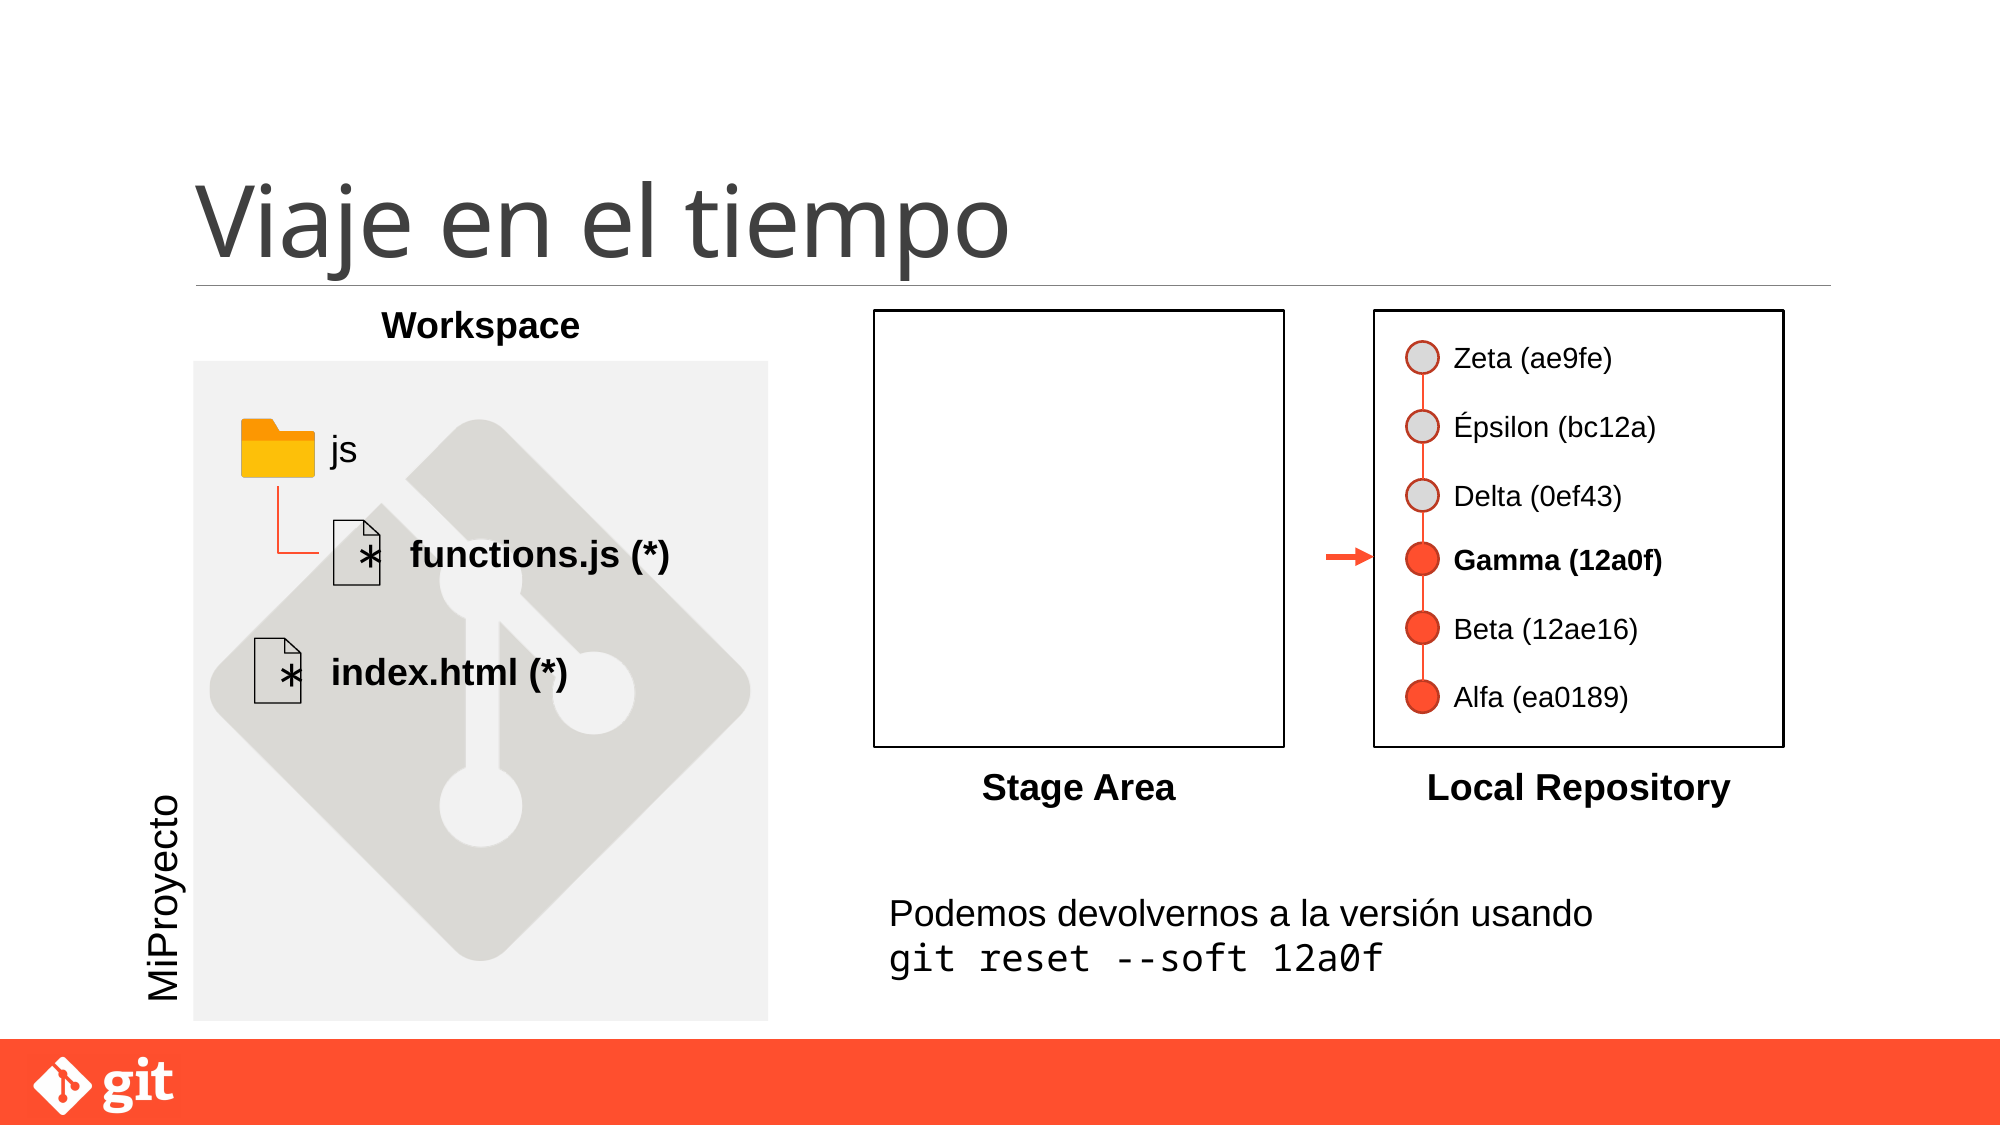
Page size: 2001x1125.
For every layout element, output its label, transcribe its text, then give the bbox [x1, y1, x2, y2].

text_box Beta (12ae16) [1438, 602, 1733, 653]
title Viaje en el tiempo [180, 47, 1830, 285]
text_box [1405, 340, 1438, 375]
text_box [1405, 541, 1438, 577]
text_box [1405, 610, 1438, 645]
text_box [1405, 478, 1438, 513]
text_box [264, 498, 333, 541]
picture [26, 1053, 181, 1119]
text_box MiProyecto [127, 777, 193, 1021]
text_box [1373, 309, 1785, 748]
text_box Podemos devolvernos a la versión usando git reset --soft 12a0f [874, 881, 1741, 987]
text_box Workspace [275, 293, 686, 353]
text_box Local Repository [1373, 756, 1784, 816]
text_box Alfa (ea0189) [1438, 671, 1733, 722]
text_box Épsilon (bc12a) [1438, 401, 1733, 451]
text_box [192, 360, 769, 1022]
text_box [1405, 679, 1438, 715]
picture [209, 409, 772, 962]
text_box [1405, 409, 1438, 444]
text_box Zeta (ae9fe) [1438, 332, 1733, 382]
text_box Stage Area [874, 756, 1284, 816]
text_box Delta (0ef43) [1438, 470, 1733, 520]
text_box Gamma (12a0f) [1438, 533, 1733, 584]
text_box [873, 309, 1285, 748]
